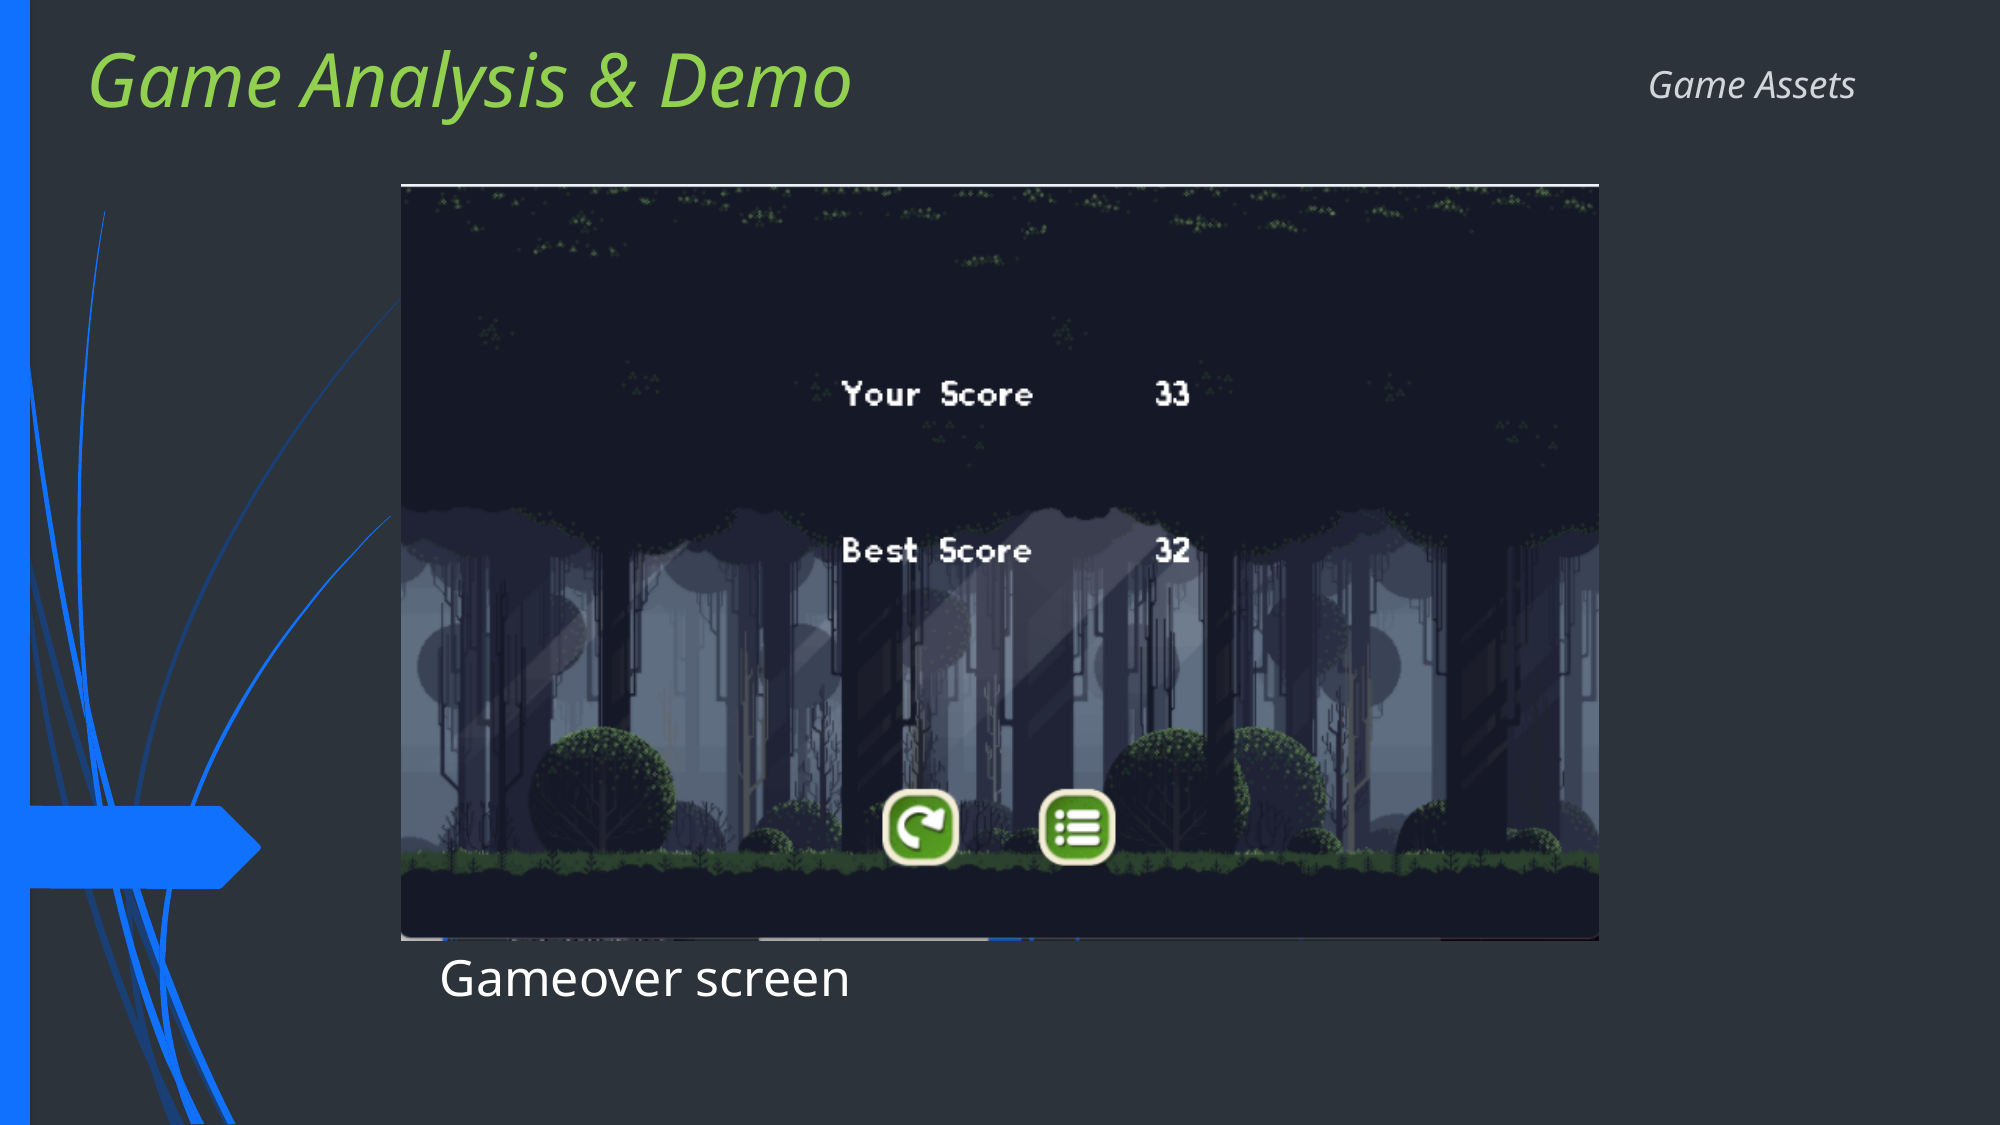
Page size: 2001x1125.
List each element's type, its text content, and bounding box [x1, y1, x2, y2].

picture [401, 184, 1599, 941]
text_box Game Assets [1632, 53, 1872, 114]
text_box [1020, 24, 1916, 163]
title Gameover screen [274, 920, 1738, 1014]
text_box Game Analysis & Demo [71, 24, 967, 163]
